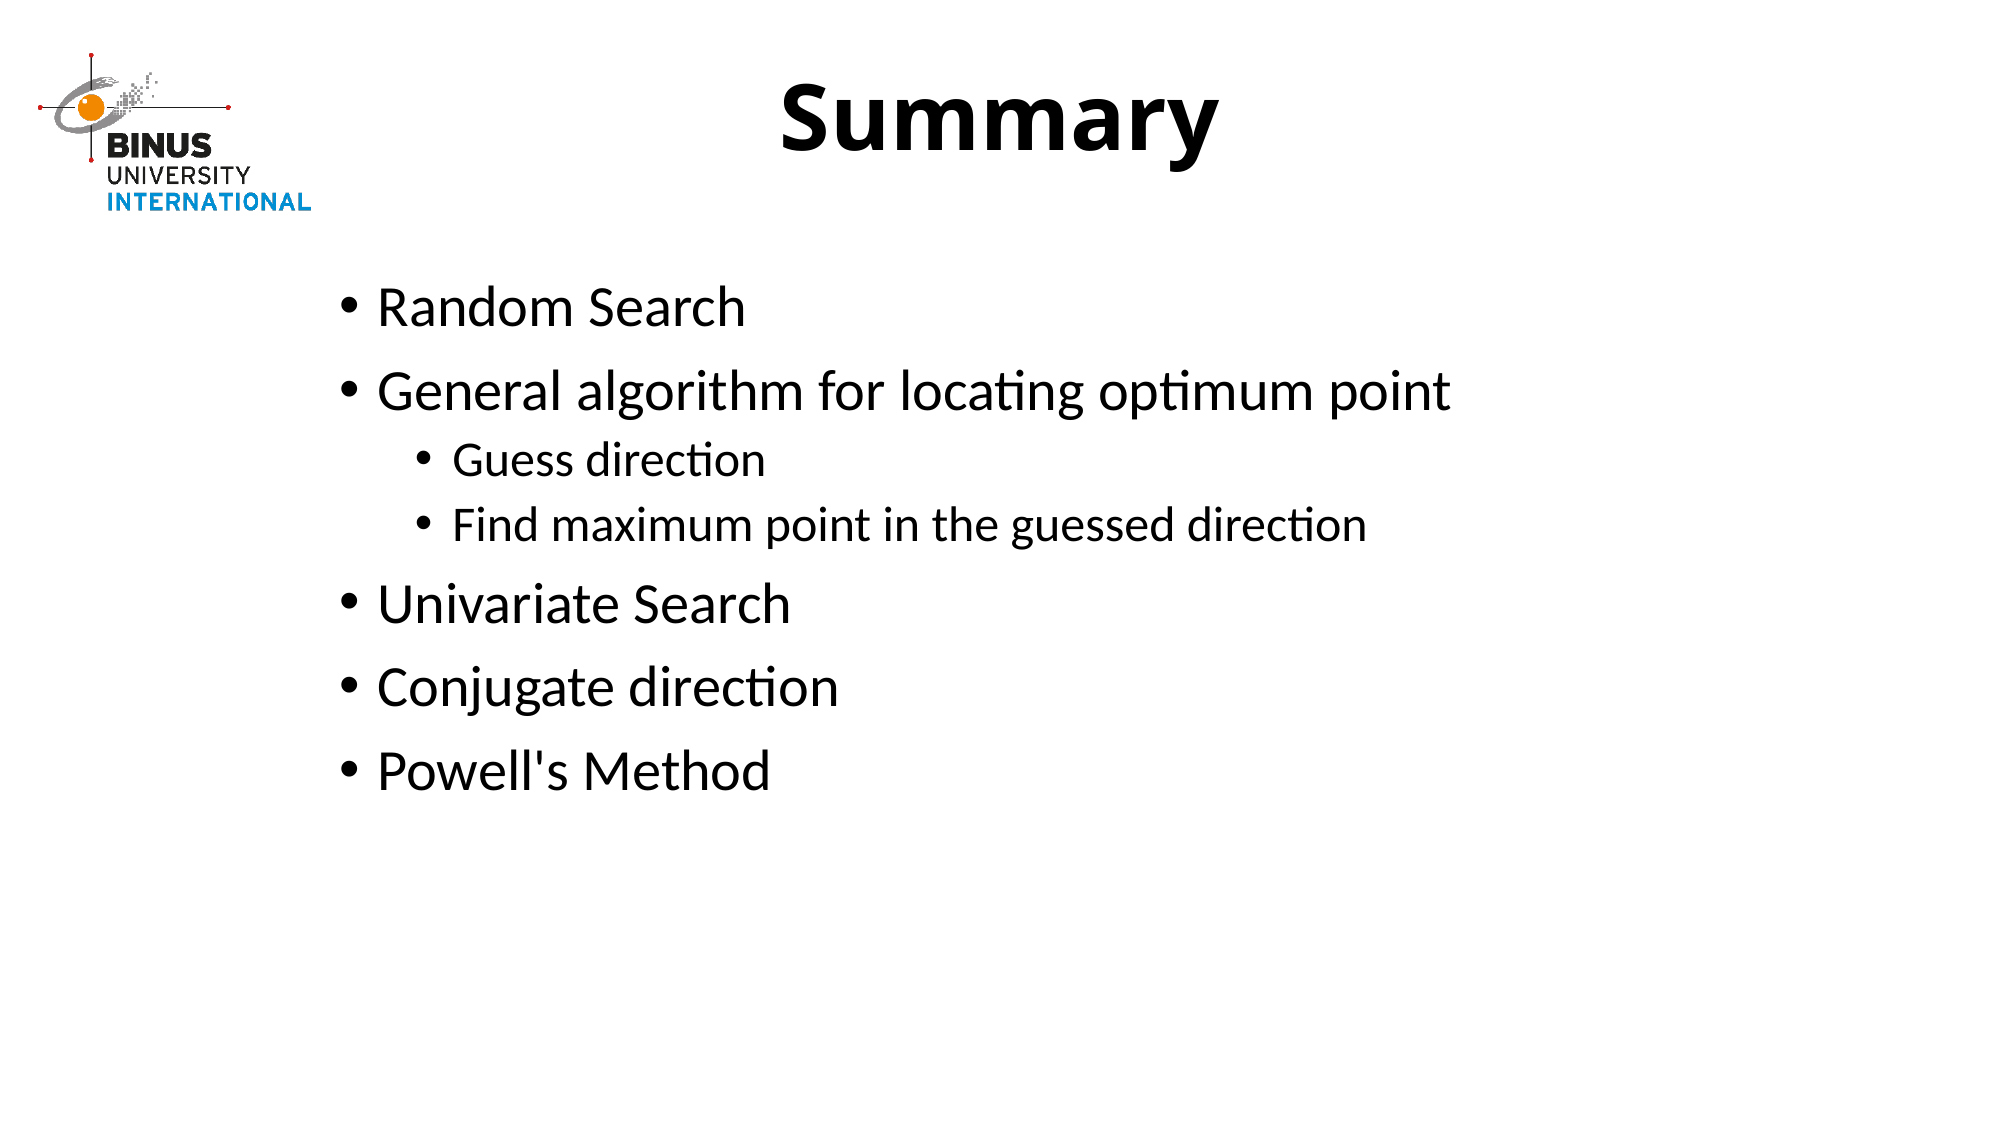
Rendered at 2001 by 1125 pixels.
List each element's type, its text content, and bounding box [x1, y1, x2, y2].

picture [0, 0, 348, 269]
list Random Search General algorithm for locating optimum point Guess direction Find maximum point in the guessed direction Univariate Search Conjugate direction Powell's Method [324, 268, 1675, 1005]
title Summary [324, 45, 1675, 197]
